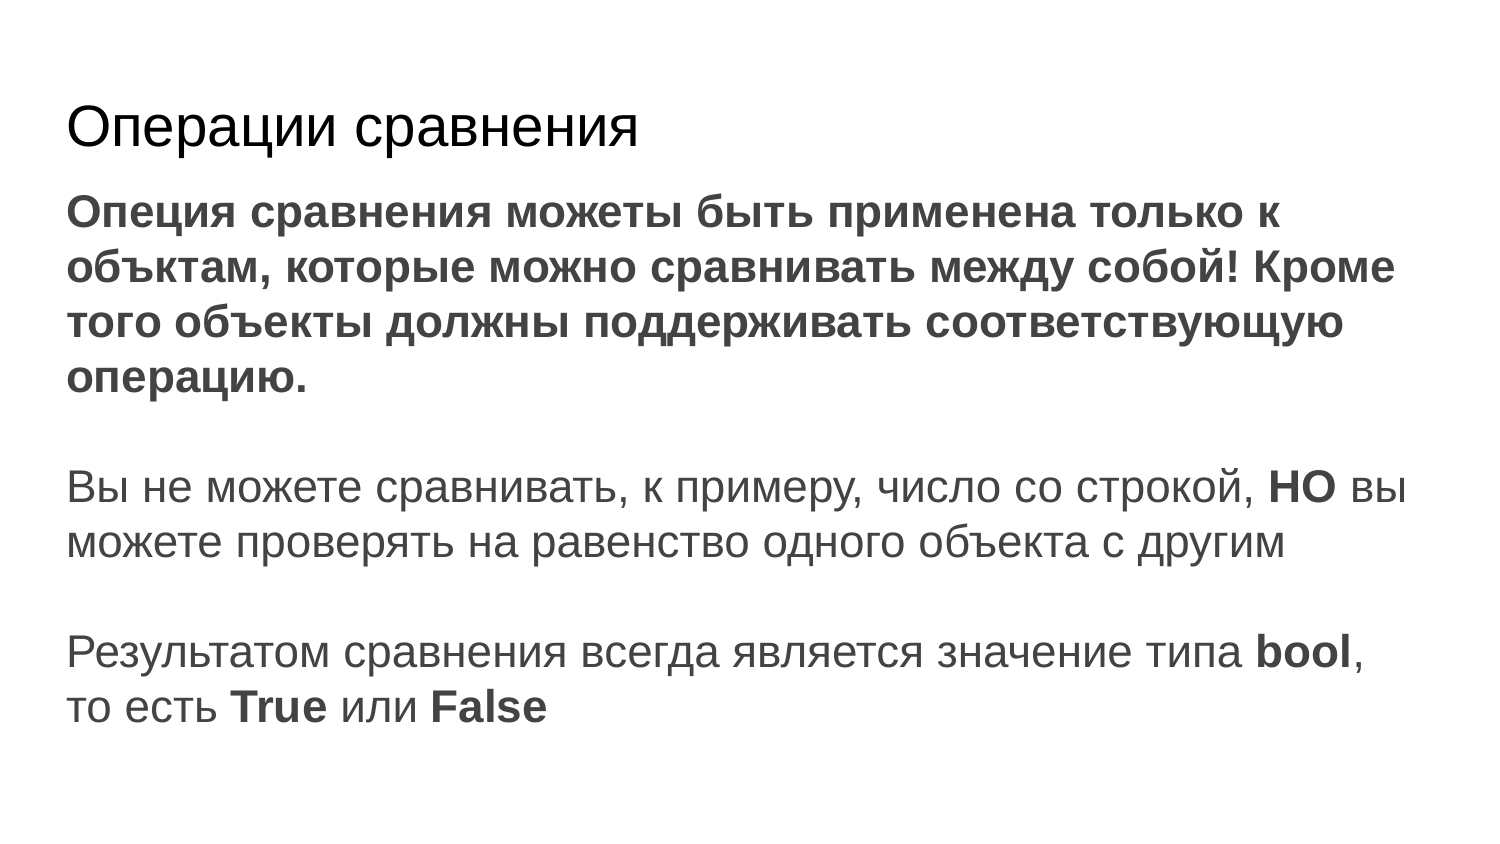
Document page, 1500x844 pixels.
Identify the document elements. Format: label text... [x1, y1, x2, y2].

title Операции сравнения [51, 72, 1449, 167]
text_box Опеция сравнения можеты быть применена только к объктам, которые можно сравнивать между собой! Кроме того объекты должны поддерживать соответствующую операцию. Вы не можете сравнивать, к примеру, число со строкой, НО вы можете проверять на равенство одного объекта с другим Результатом сравнения всегда является значение типа bool, то есть True или False [51, 166, 1425, 747]
